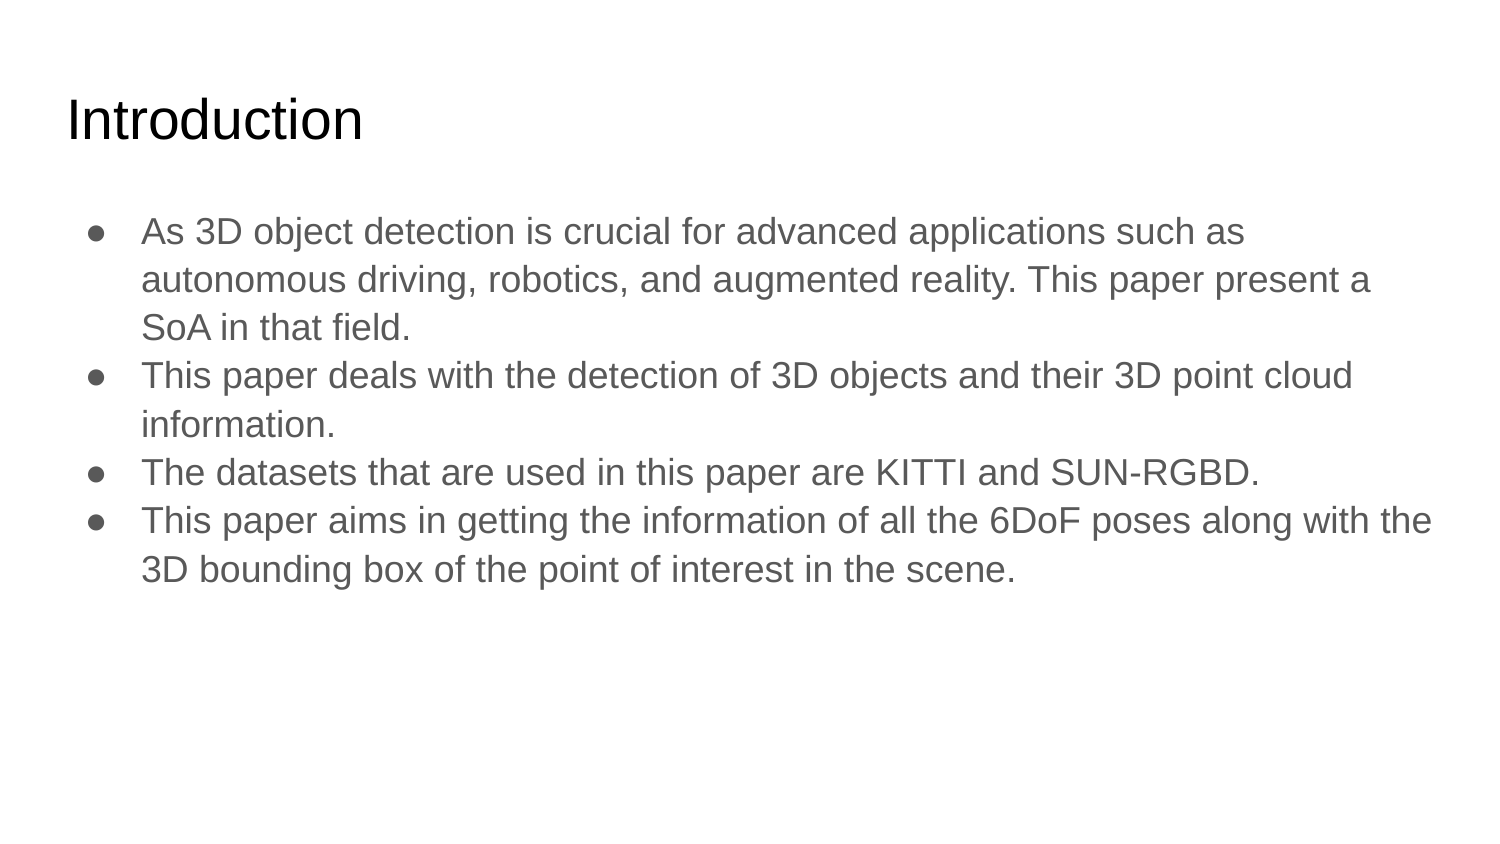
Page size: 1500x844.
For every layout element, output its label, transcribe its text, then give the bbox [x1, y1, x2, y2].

title Introduction [51, 72, 1449, 167]
list As 3D object detection is crucial for advanced applications such as autonomous driving, robotics, and augmented reality. This paper present a SoA in that field. This paper deals with the detection of 3D objects and their 3D point cloud information. The datasets that are used in this paper are KITTI and SUN-RGBD. This paper aims in getting the information of all the 6DoF poses along with the 3D bounding box of the point of interest in the scene. [51, 189, 1449, 750]
